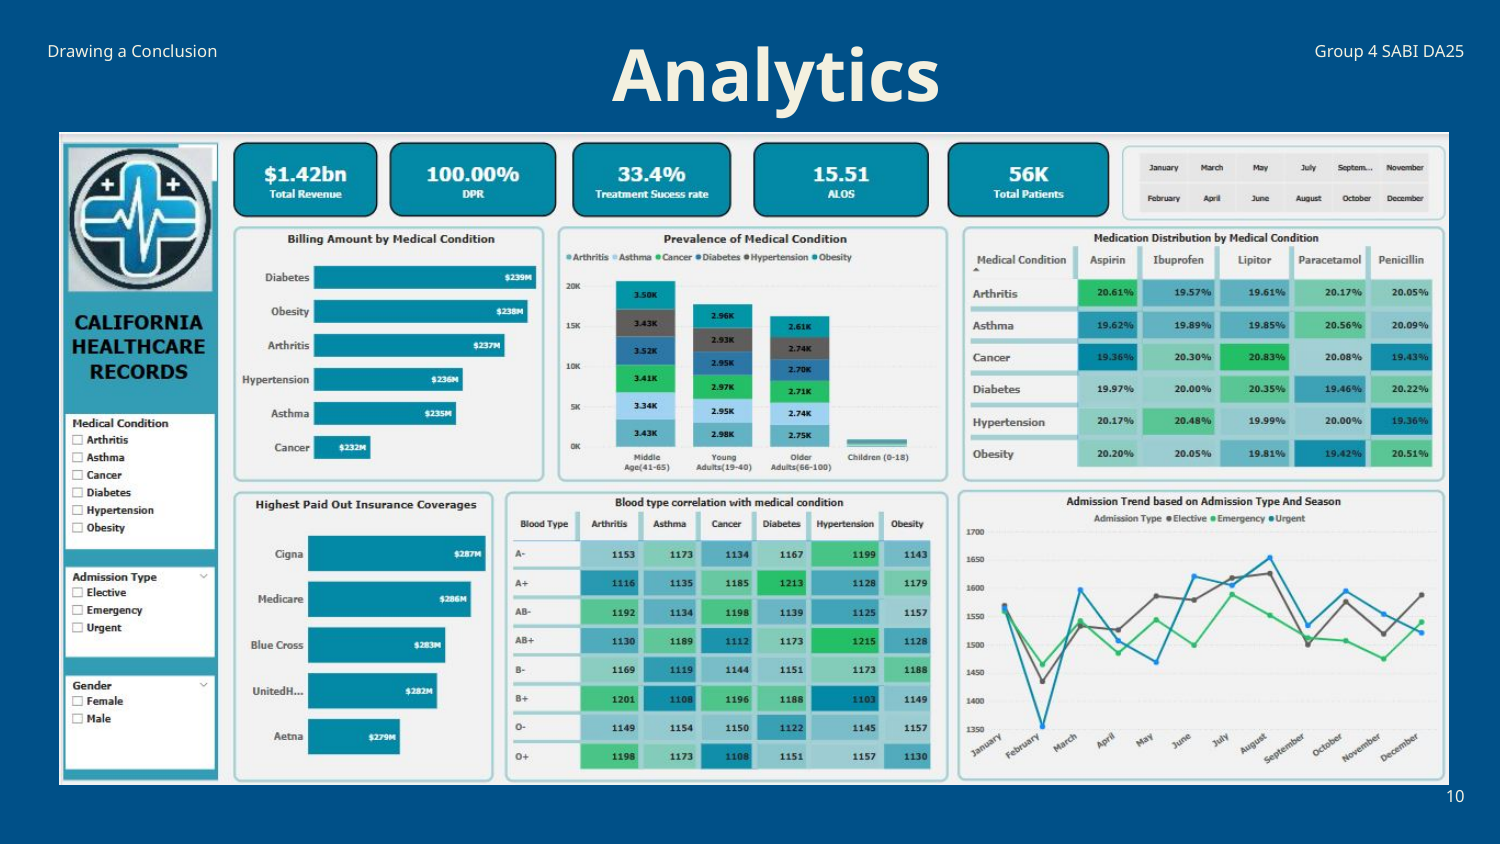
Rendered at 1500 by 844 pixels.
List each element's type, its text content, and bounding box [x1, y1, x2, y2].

slide_number ‹#› [1389, 764, 1480, 830]
title Analytics [317, 32, 1238, 130]
picture [59, 132, 1449, 785]
list Group 4 SABI DA25 [1162, 32, 1480, 67]
list Drawing a Conclusion [32, 32, 338, 67]
